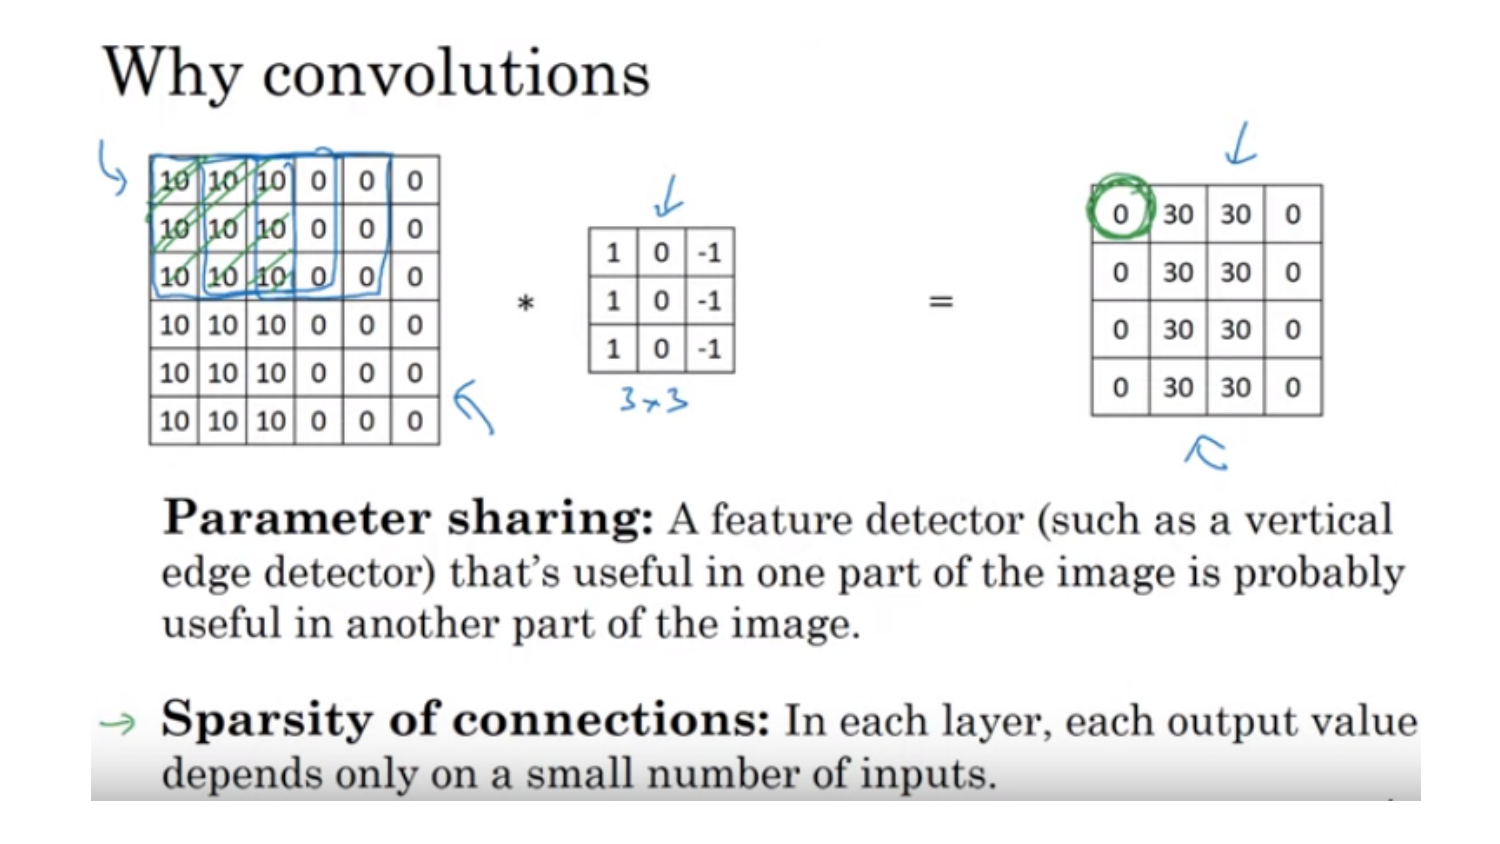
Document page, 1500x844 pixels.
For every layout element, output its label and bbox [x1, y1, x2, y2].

picture [91, 37, 1421, 801]
